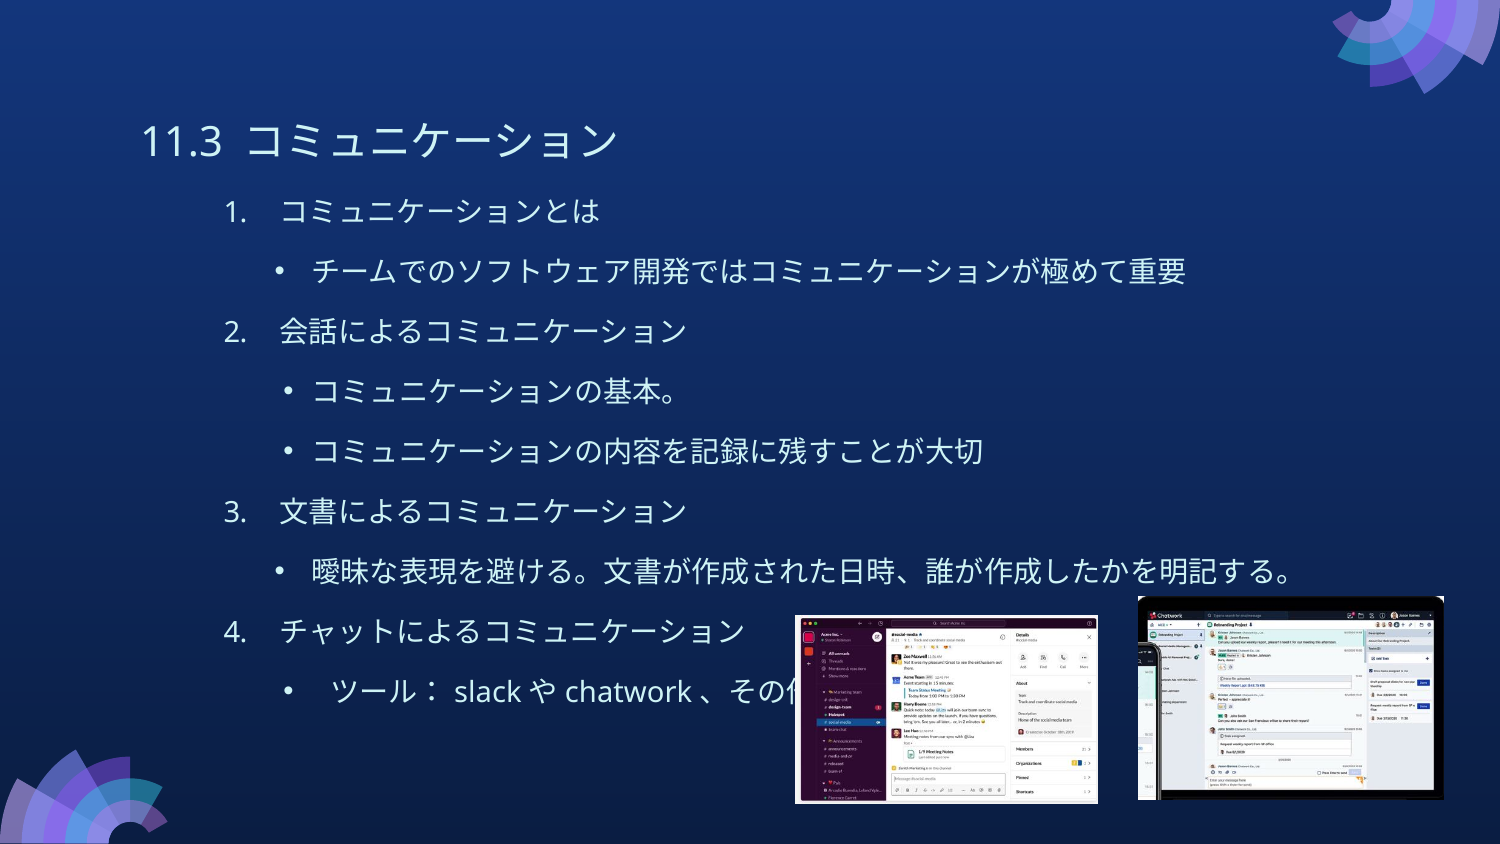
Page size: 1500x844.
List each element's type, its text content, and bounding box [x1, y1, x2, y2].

picture [1138, 596, 1445, 800]
text_box 11.3 コミュニケーション [125, 100, 1389, 180]
picture [795, 615, 1098, 805]
text_box コミュニケーションとは チームでのソフトウェア開発ではコミュニケーションが極めて重要 会話によるコミュニケーション コミュニケーションの基本。 コミュニケーションの内容を記録に残すことが大切 文書によるコミュニケーション 曖昧な表現を避ける。文書が作成された日時、誰が作成したかを明記する。 チャットによるコミュニケーション ツール：slackやchatwork、その他 [208, 185, 1382, 716]
